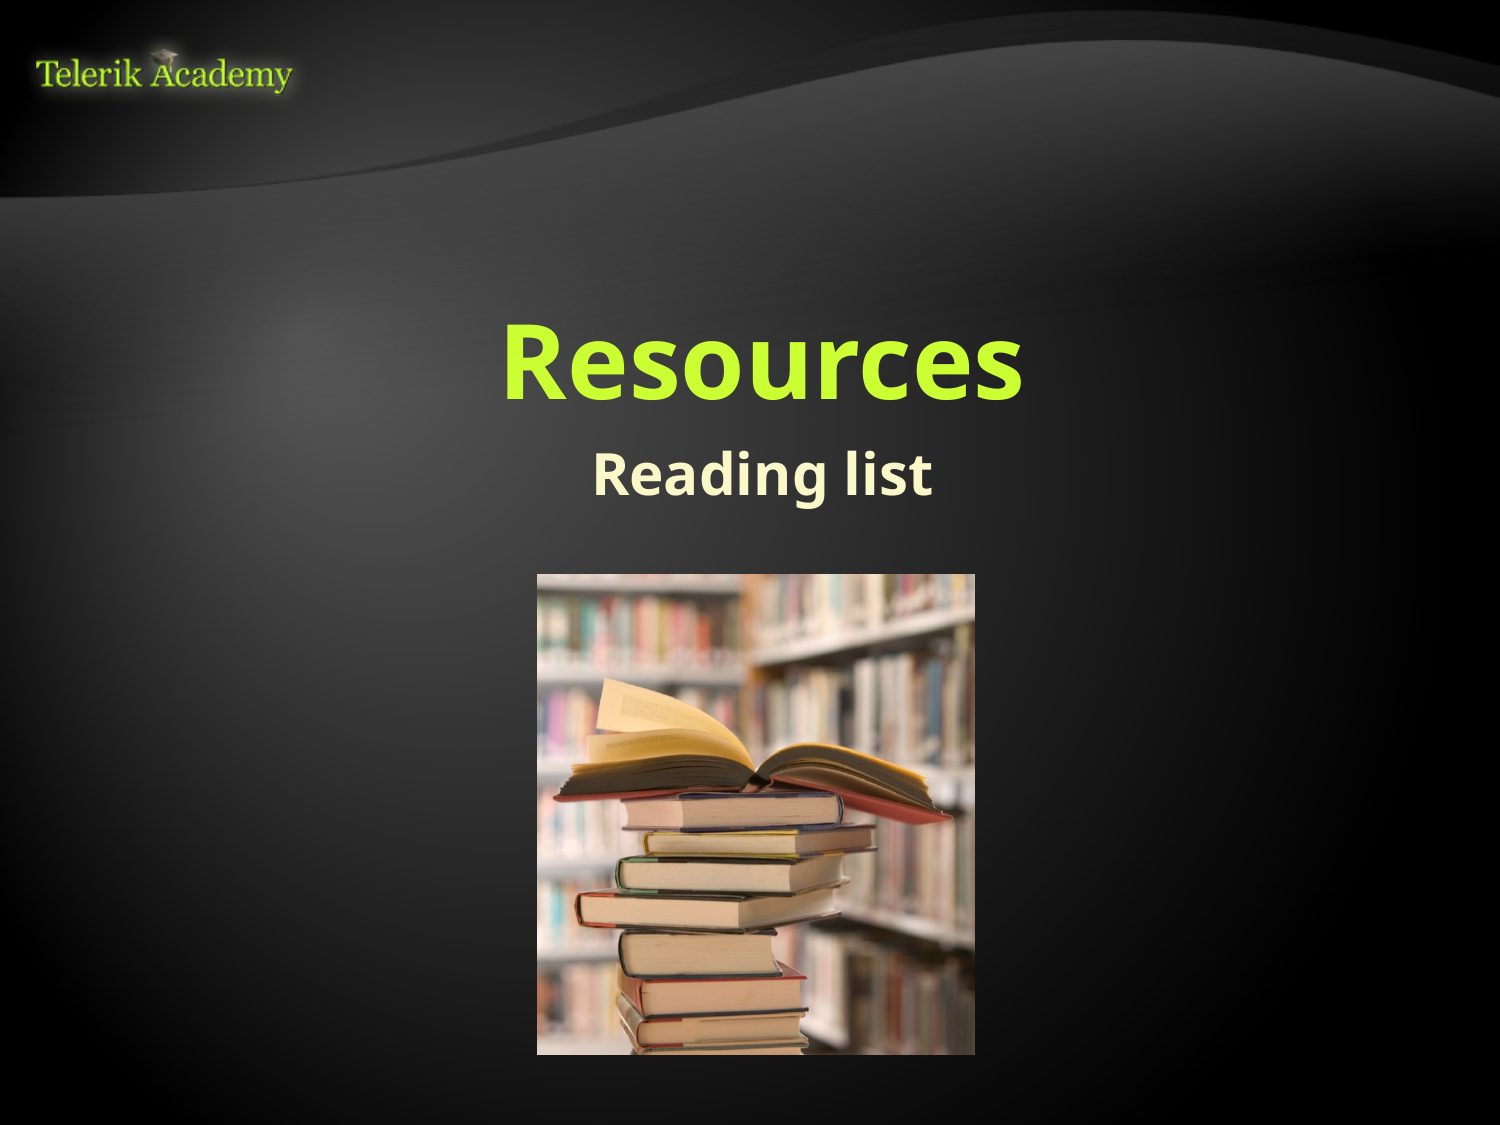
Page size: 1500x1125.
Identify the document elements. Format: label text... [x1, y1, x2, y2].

subtitle Reading list [112, 425, 1413, 519]
title Resources [112, 305, 1413, 419]
picture [0, 0, 1500, 1125]
